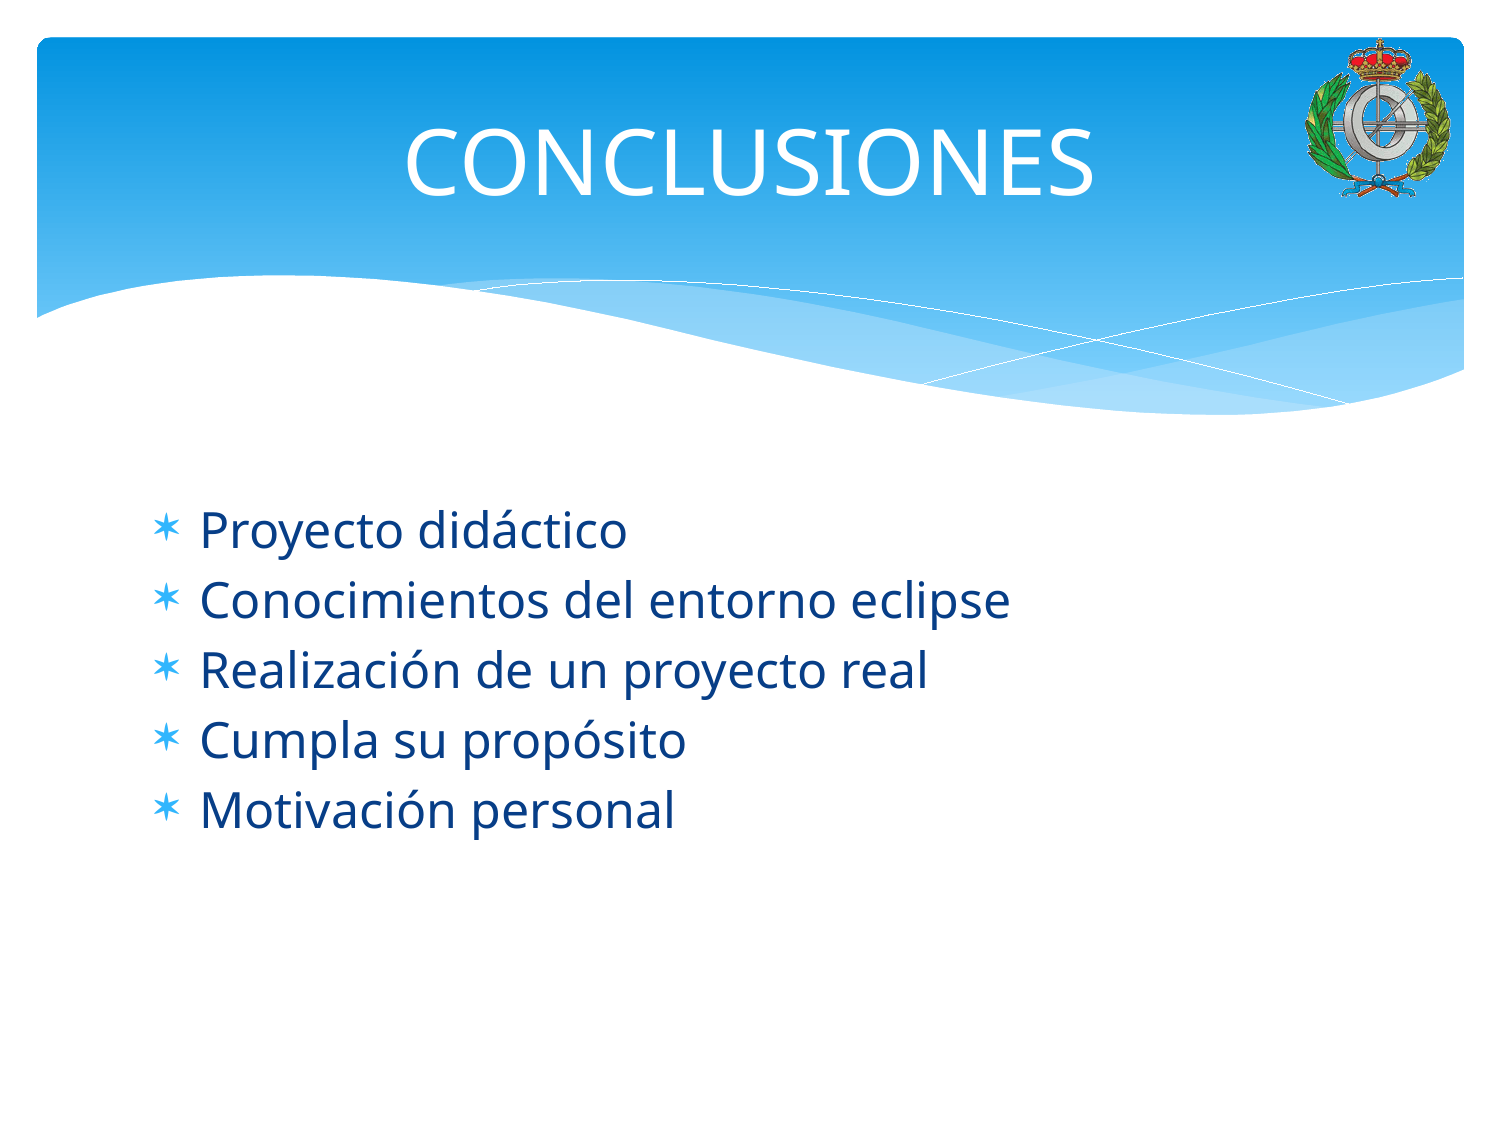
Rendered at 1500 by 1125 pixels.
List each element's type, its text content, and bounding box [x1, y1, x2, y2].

list Proyecto didáctico Conocimientos del entorno eclipse Realización de un proyecto real Cumpla su propósito Motivación personal [139, 491, 1355, 1058]
title CONCLUSIONES [75, 55, 1425, 261]
picture [1301, 37, 1452, 198]
